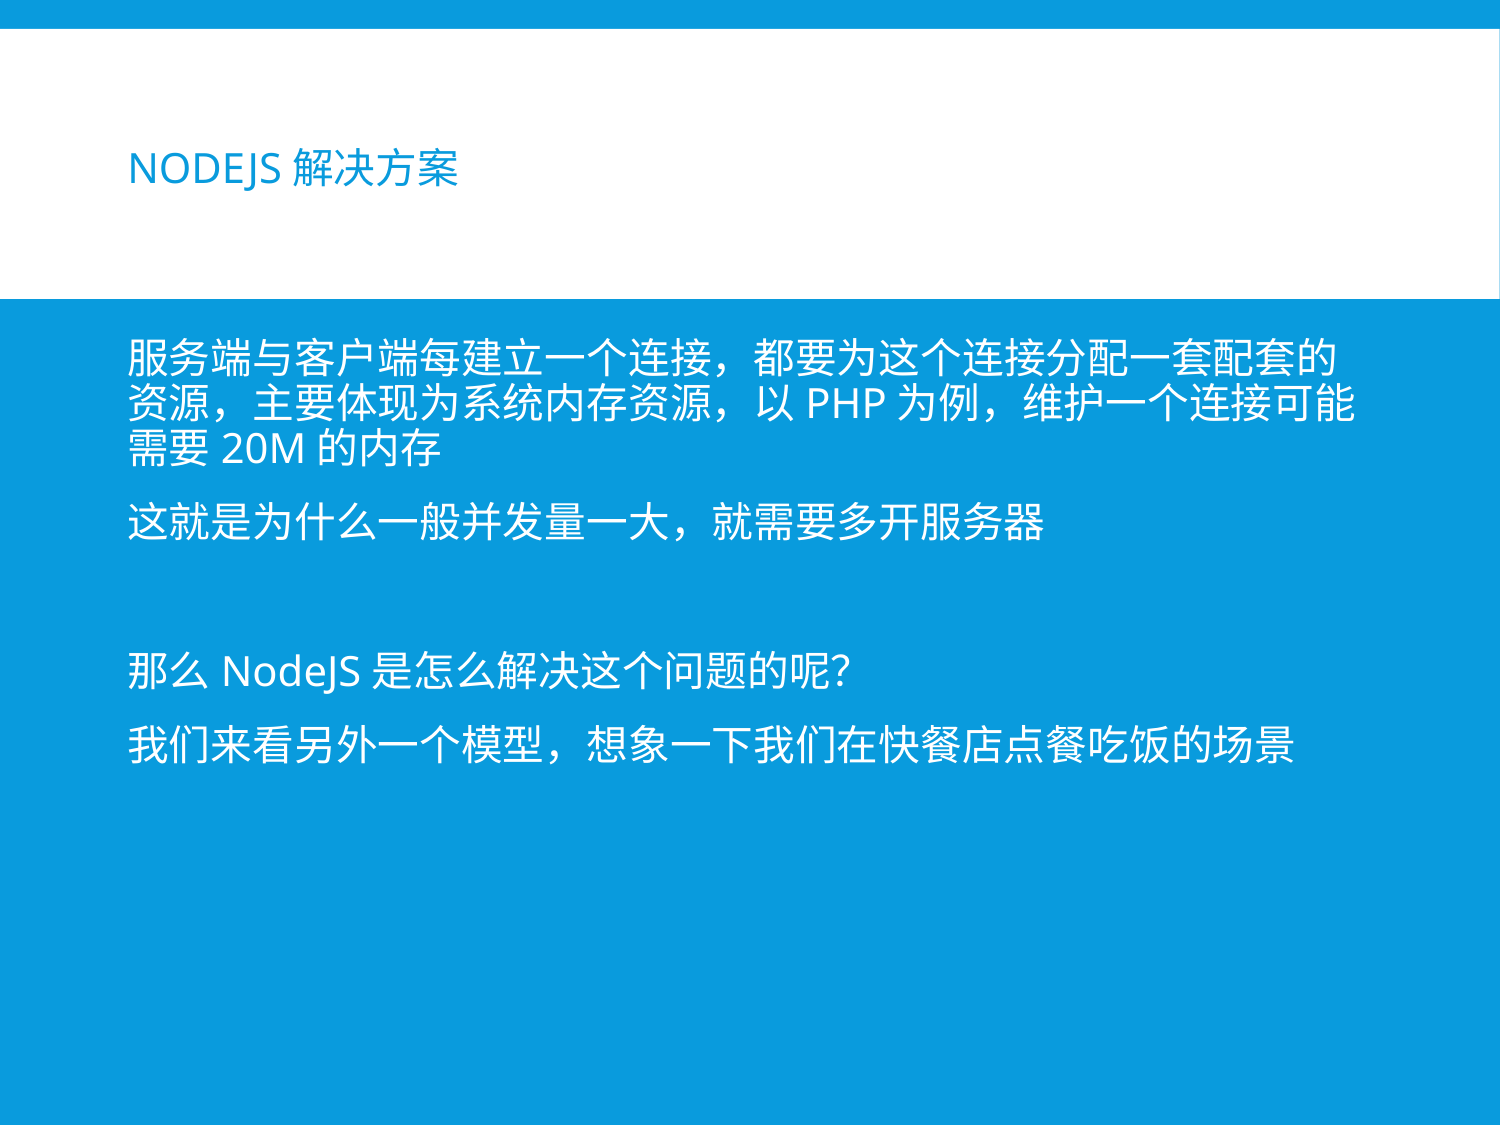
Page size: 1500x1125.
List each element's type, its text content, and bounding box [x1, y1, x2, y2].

title NODEJS解决方案 [112, 46, 1388, 295]
list 服务端与客户端每建立一个连接，都要为这个连接分配一套配套的资源，主要体现为系统内存资源，以PHP为例，维护一个连接可能需要20M的内存 这就是为什么一般并发量一大，就需要多开服务器 那么NodeJS是怎么解决这个问题的呢？ 我们来看另外一个模型，想象一下我们在快餐店点餐吃饭的场景 [112, 329, 1388, 1020]
